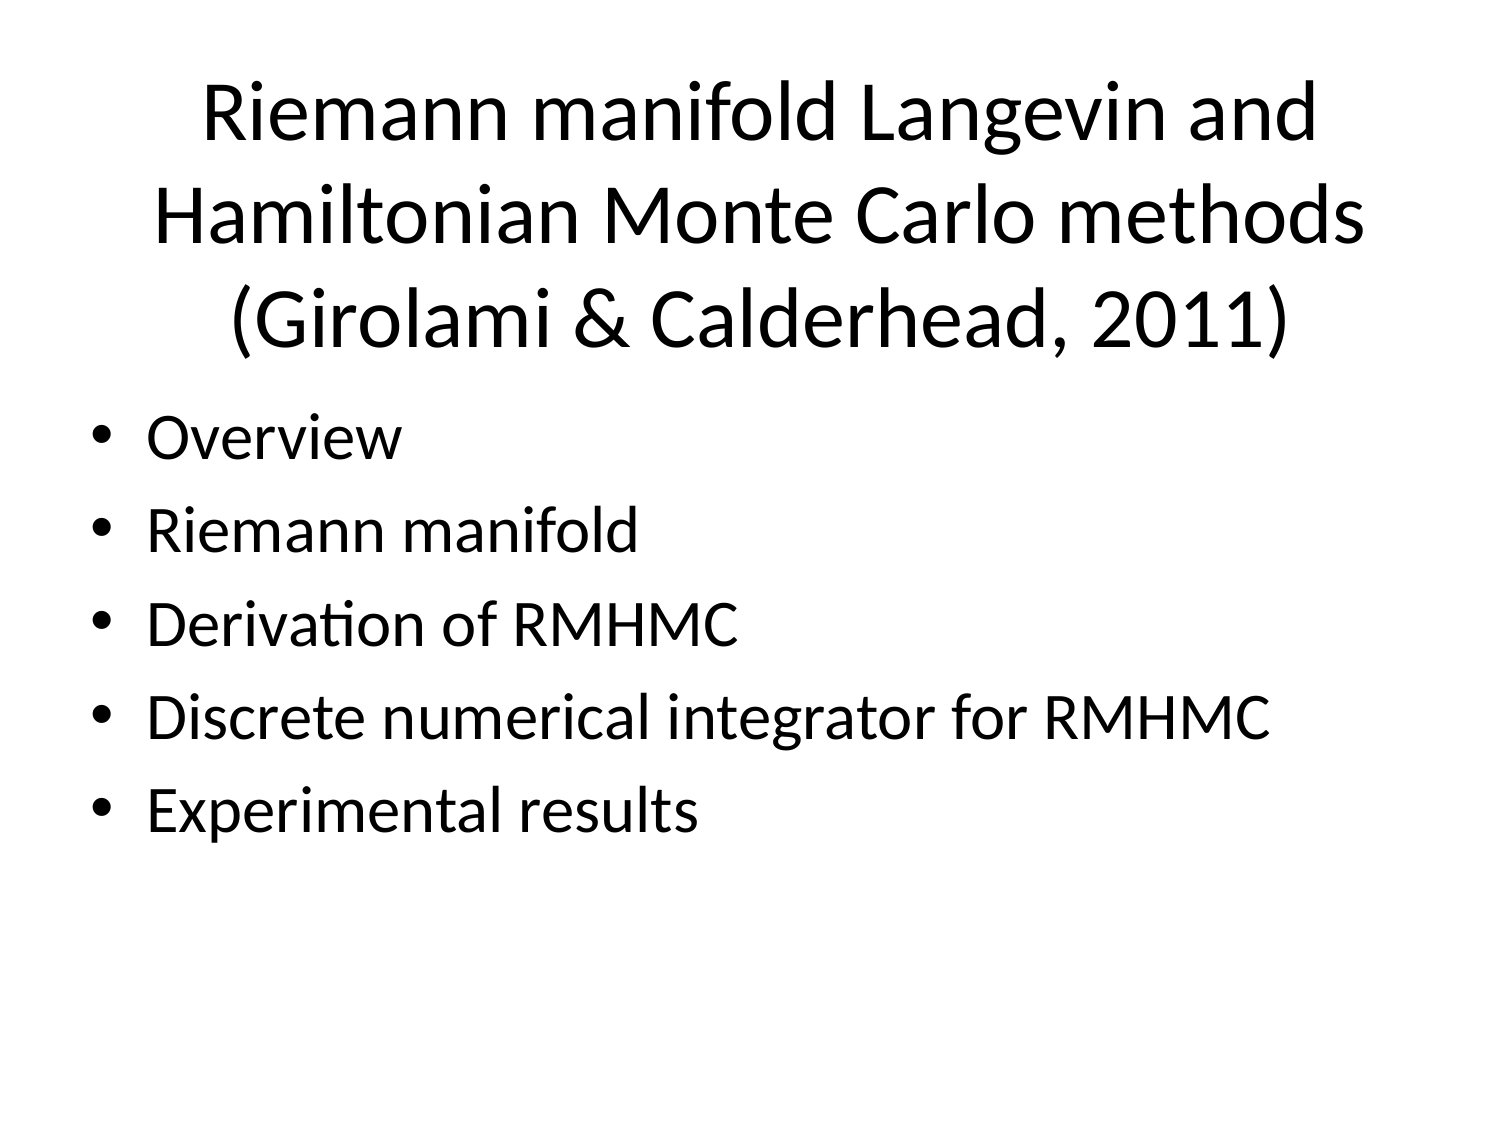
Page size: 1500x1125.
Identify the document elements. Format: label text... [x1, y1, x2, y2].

title Riemann manifold Langevin and Hamiltonian Monte Carlo methods (Girolami & Calderhead, 2011) [75, 45, 1447, 374]
list Overview Riemann manifold Derivation of RMHMC Discrete numerical integrator for RMHMC Experimental results [75, 385, 1447, 1005]
